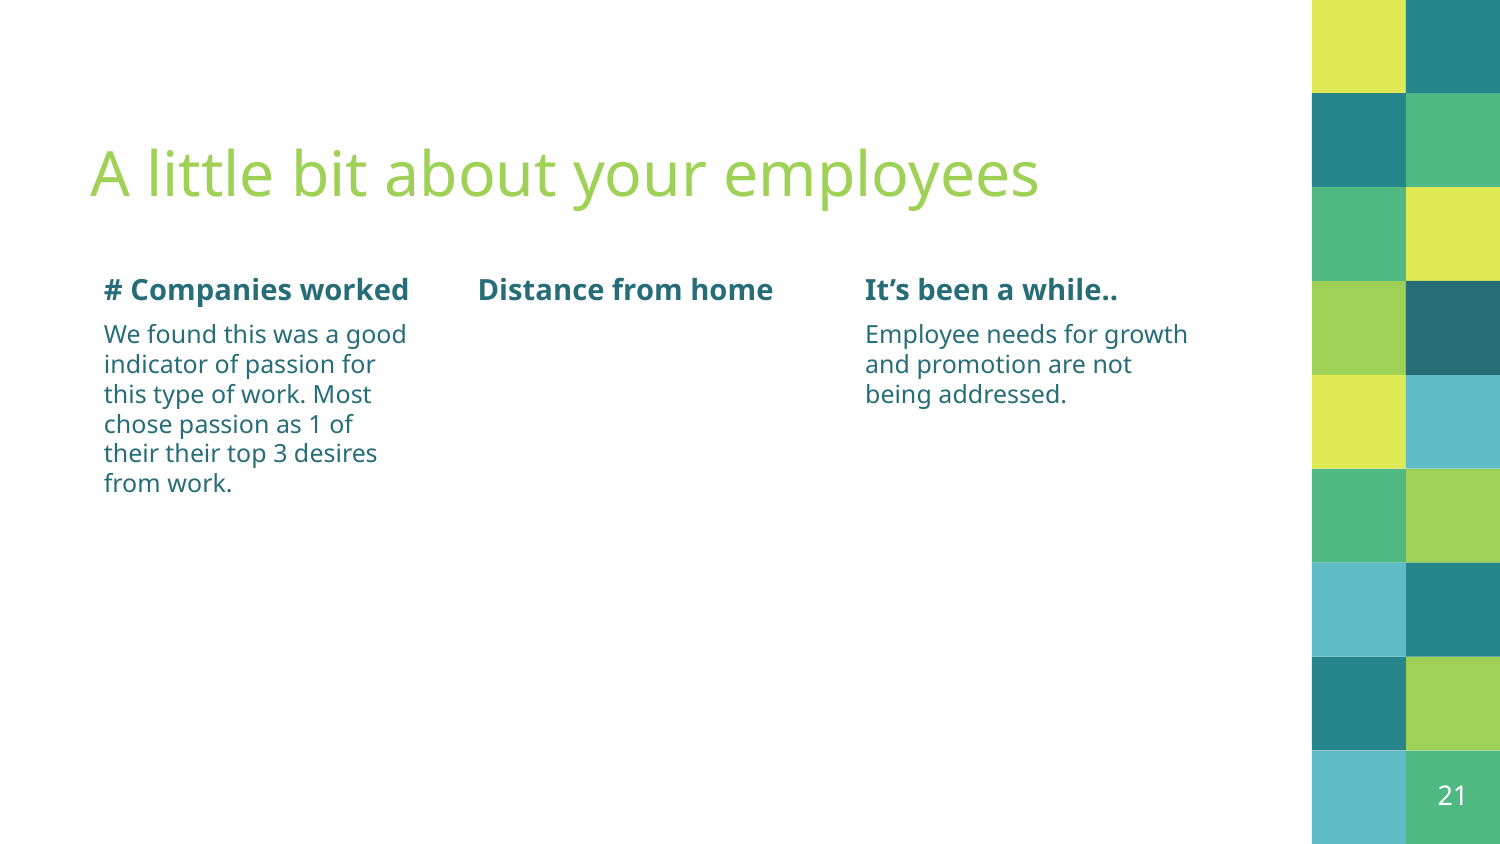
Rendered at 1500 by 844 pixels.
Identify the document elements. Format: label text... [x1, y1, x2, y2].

slide_number 21 [1405, 749, 1500, 844]
list Distance from home [462, 255, 832, 516]
list It’s been a while.. Employee needs for growth and promotion are not being addressed. [850, 255, 1219, 516]
list # Companies worked We found this was a good indicator of passion for this type of work. Most chose passion as 1 of their their top 3 desires from work. [88, 255, 430, 516]
title A little bit about your employees [75, 83, 1127, 225]
